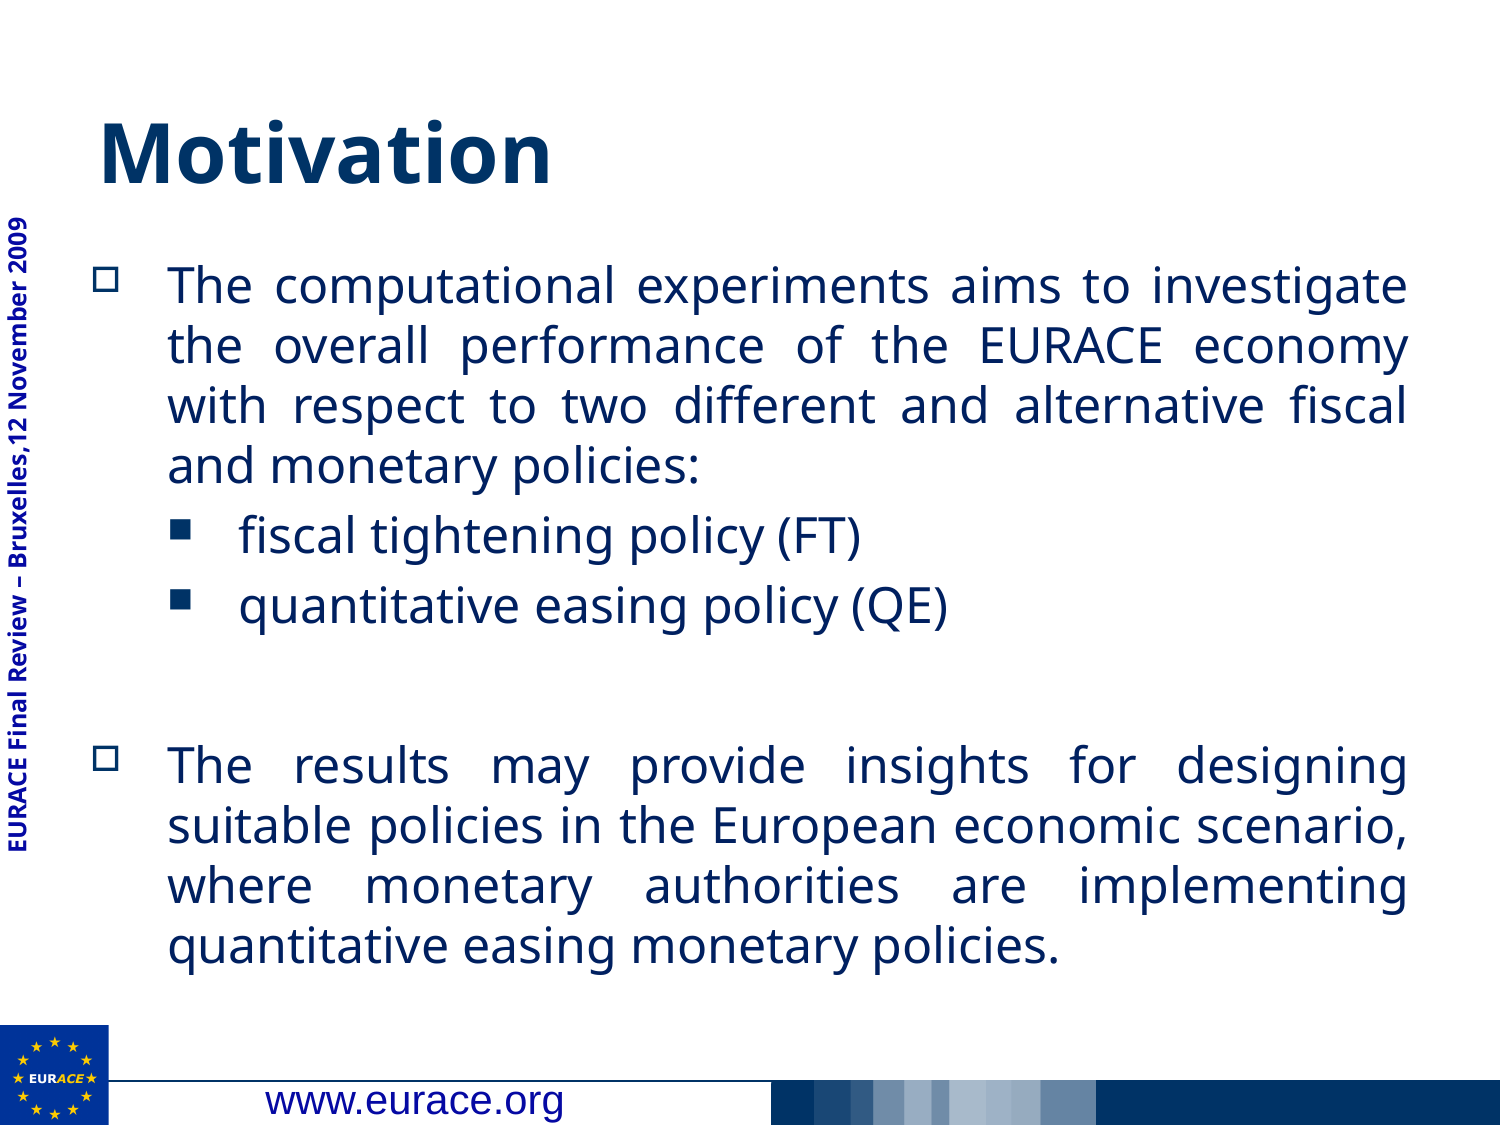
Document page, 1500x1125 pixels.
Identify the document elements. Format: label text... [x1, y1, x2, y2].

title Motivation [81, 8, 1411, 176]
picture [0, 1025, 1500, 1125]
list The computational experiments aims to investigate the overall performance of the EURACE economy with respect to two different and alternative fiscal and monetary policies: fiscal tightening policy (FT) quantitative easing policy (QE) The results may provide insights for designing suitable policies in the European economic scenario, where monetary authorities are implementing quantitative easing monetary policies. [74, 176, 1426, 920]
